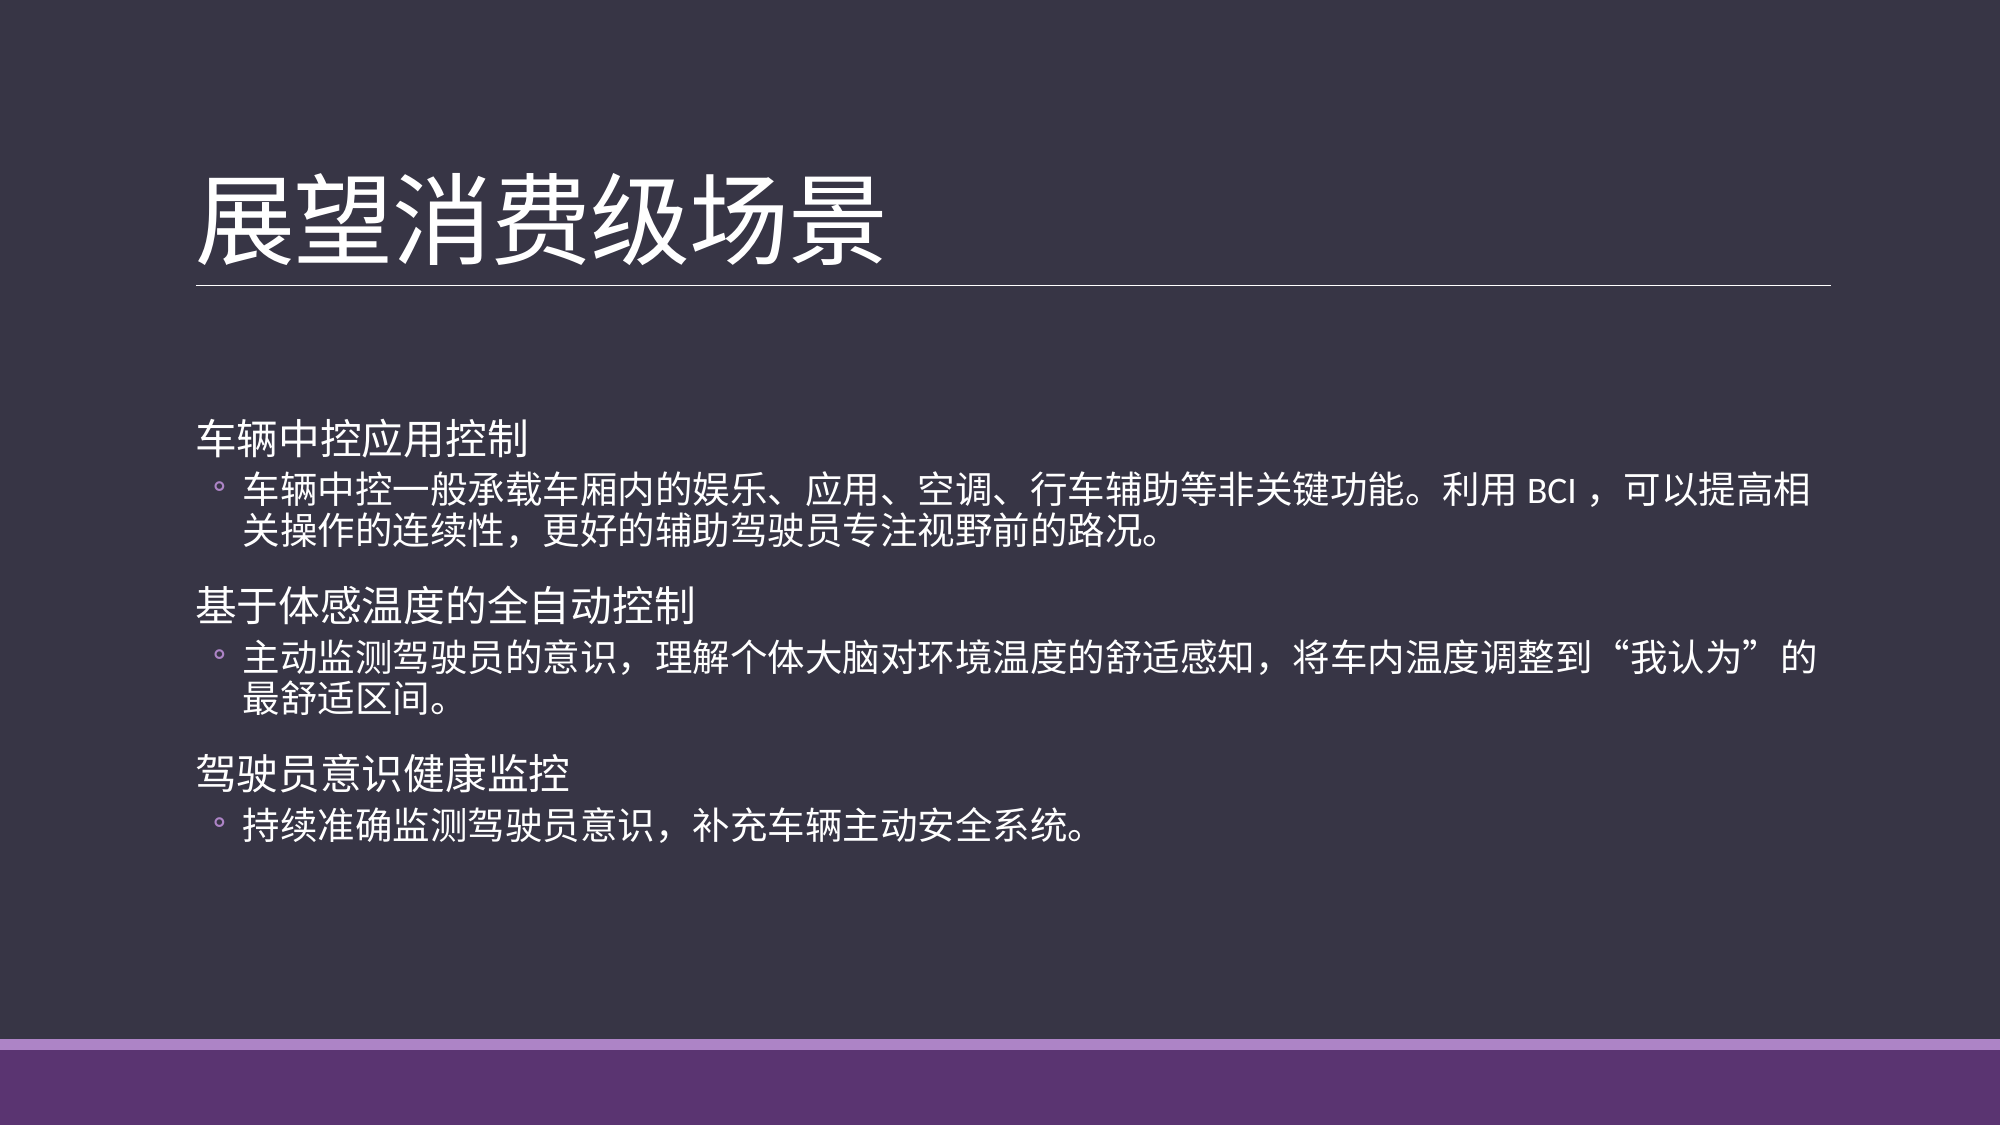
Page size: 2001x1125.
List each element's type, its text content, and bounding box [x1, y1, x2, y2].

title 展望消费级场景 [180, 47, 1830, 285]
list 车辆中控应用控制 车辆中控一般承载车厢内的娱乐、应用、空调、行车辅助等非关键功能。利用BCI，可以提高相关操作的连续性，更好的辅助驾驶员专注视野前的路况。 基于体感温度的全自动控制 主动监测驾驶员的意识，理解个体大脑对环境温度的舒适感知，将车内温度调整到“我认为”的最舒适区间。 驾驶员意识健康监控 持续准确监测驾驶员意识，补充车辆主动安全系统。 [180, 302, 1830, 963]
